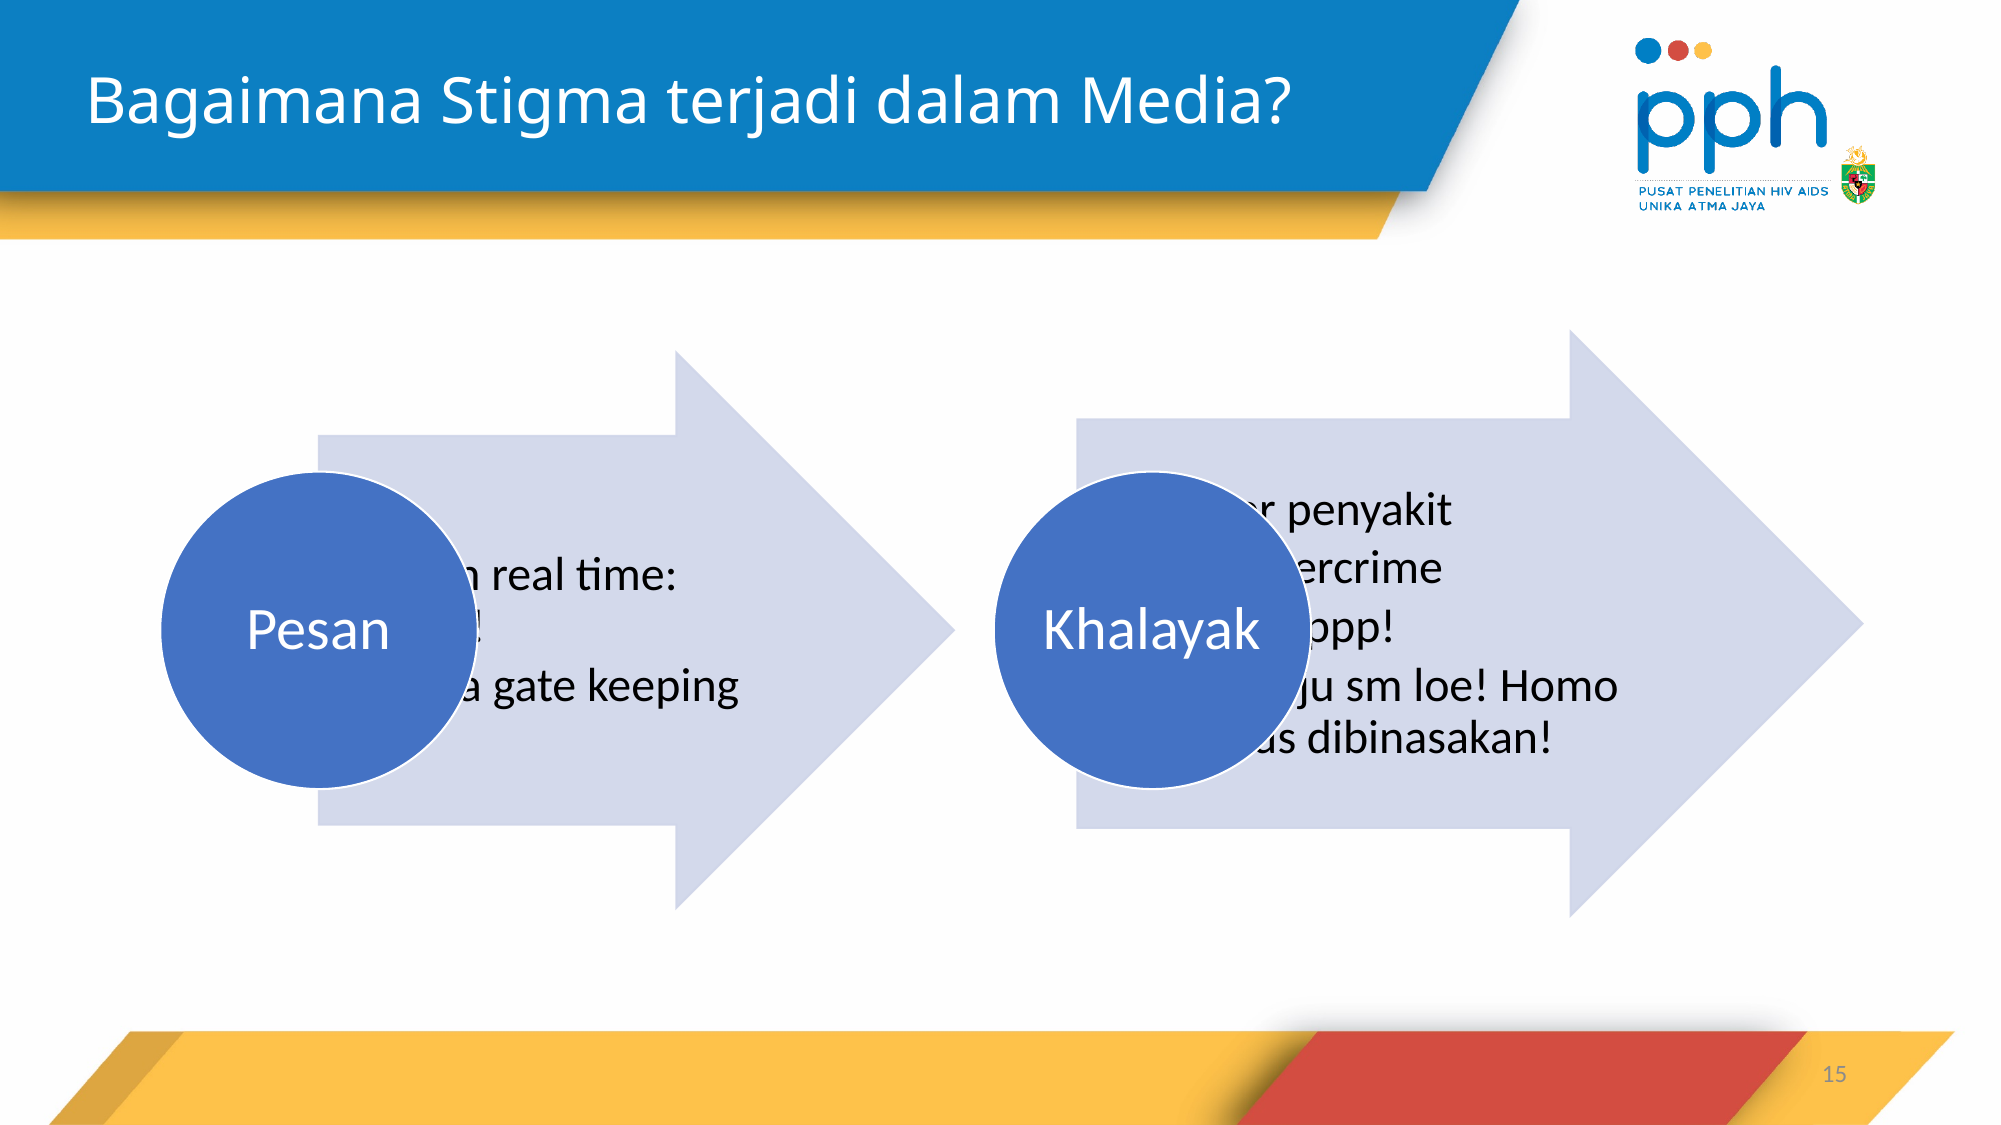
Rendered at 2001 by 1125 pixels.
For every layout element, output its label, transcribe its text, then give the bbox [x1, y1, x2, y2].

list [160, 284, 1863, 977]
slide_number 15 [1412, 1042, 1863, 1102]
title Bagaimana Stigma terjadi dalam Media? [70, 36, 1396, 170]
picture [0, 0, 2001, 1125]
